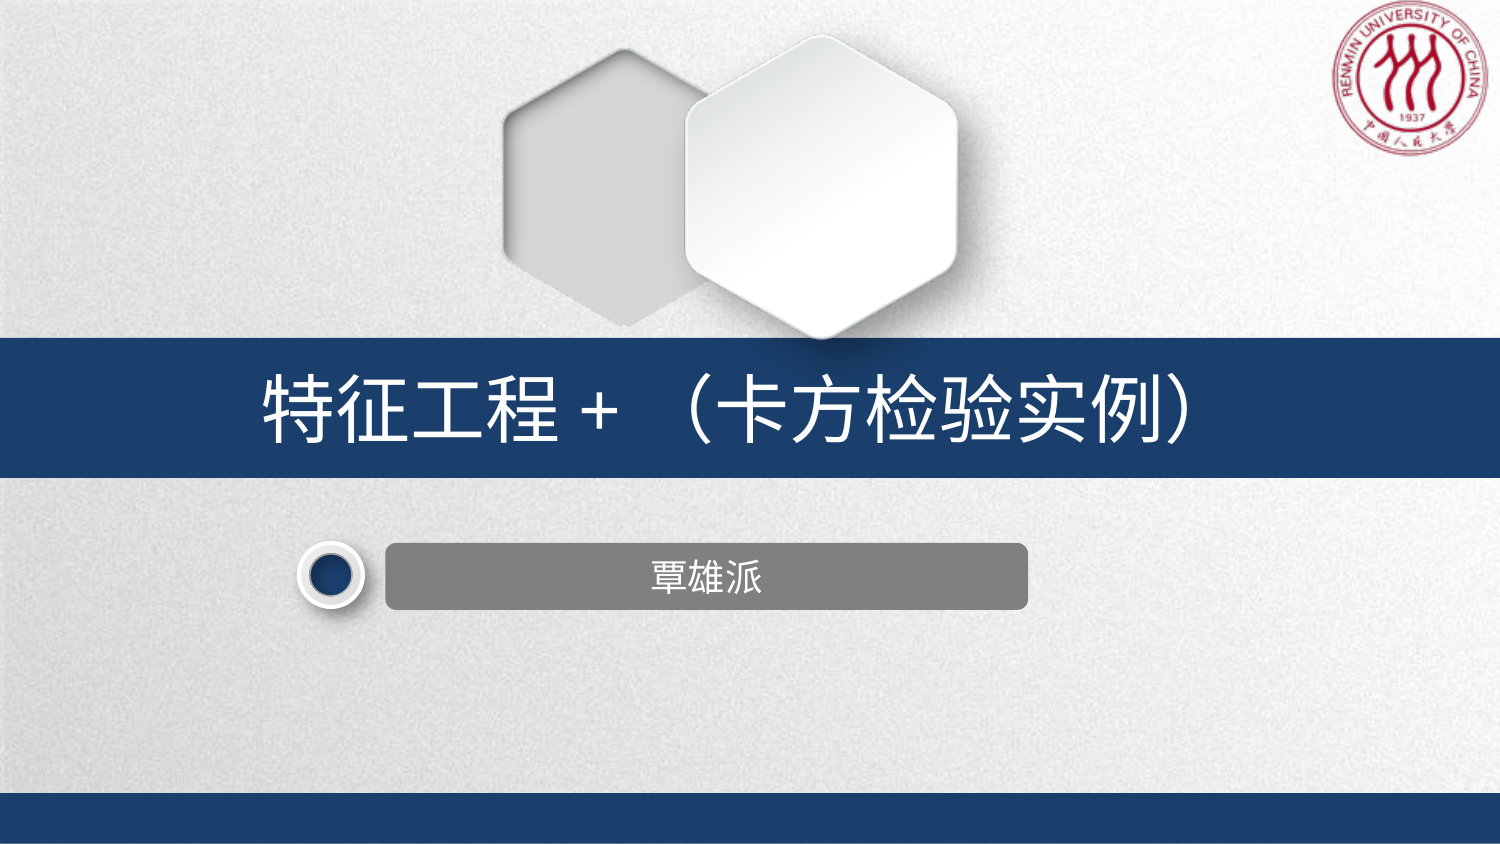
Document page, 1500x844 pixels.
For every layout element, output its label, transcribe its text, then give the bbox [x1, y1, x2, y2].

picture [0, 0, 1500, 371]
picture [0, 480, 1500, 793]
text_box 覃雄派 [383, 540, 1031, 613]
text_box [298, 542, 364, 645]
text_box 特征工程+（卡方检验实例） [0, 336, 1500, 480]
